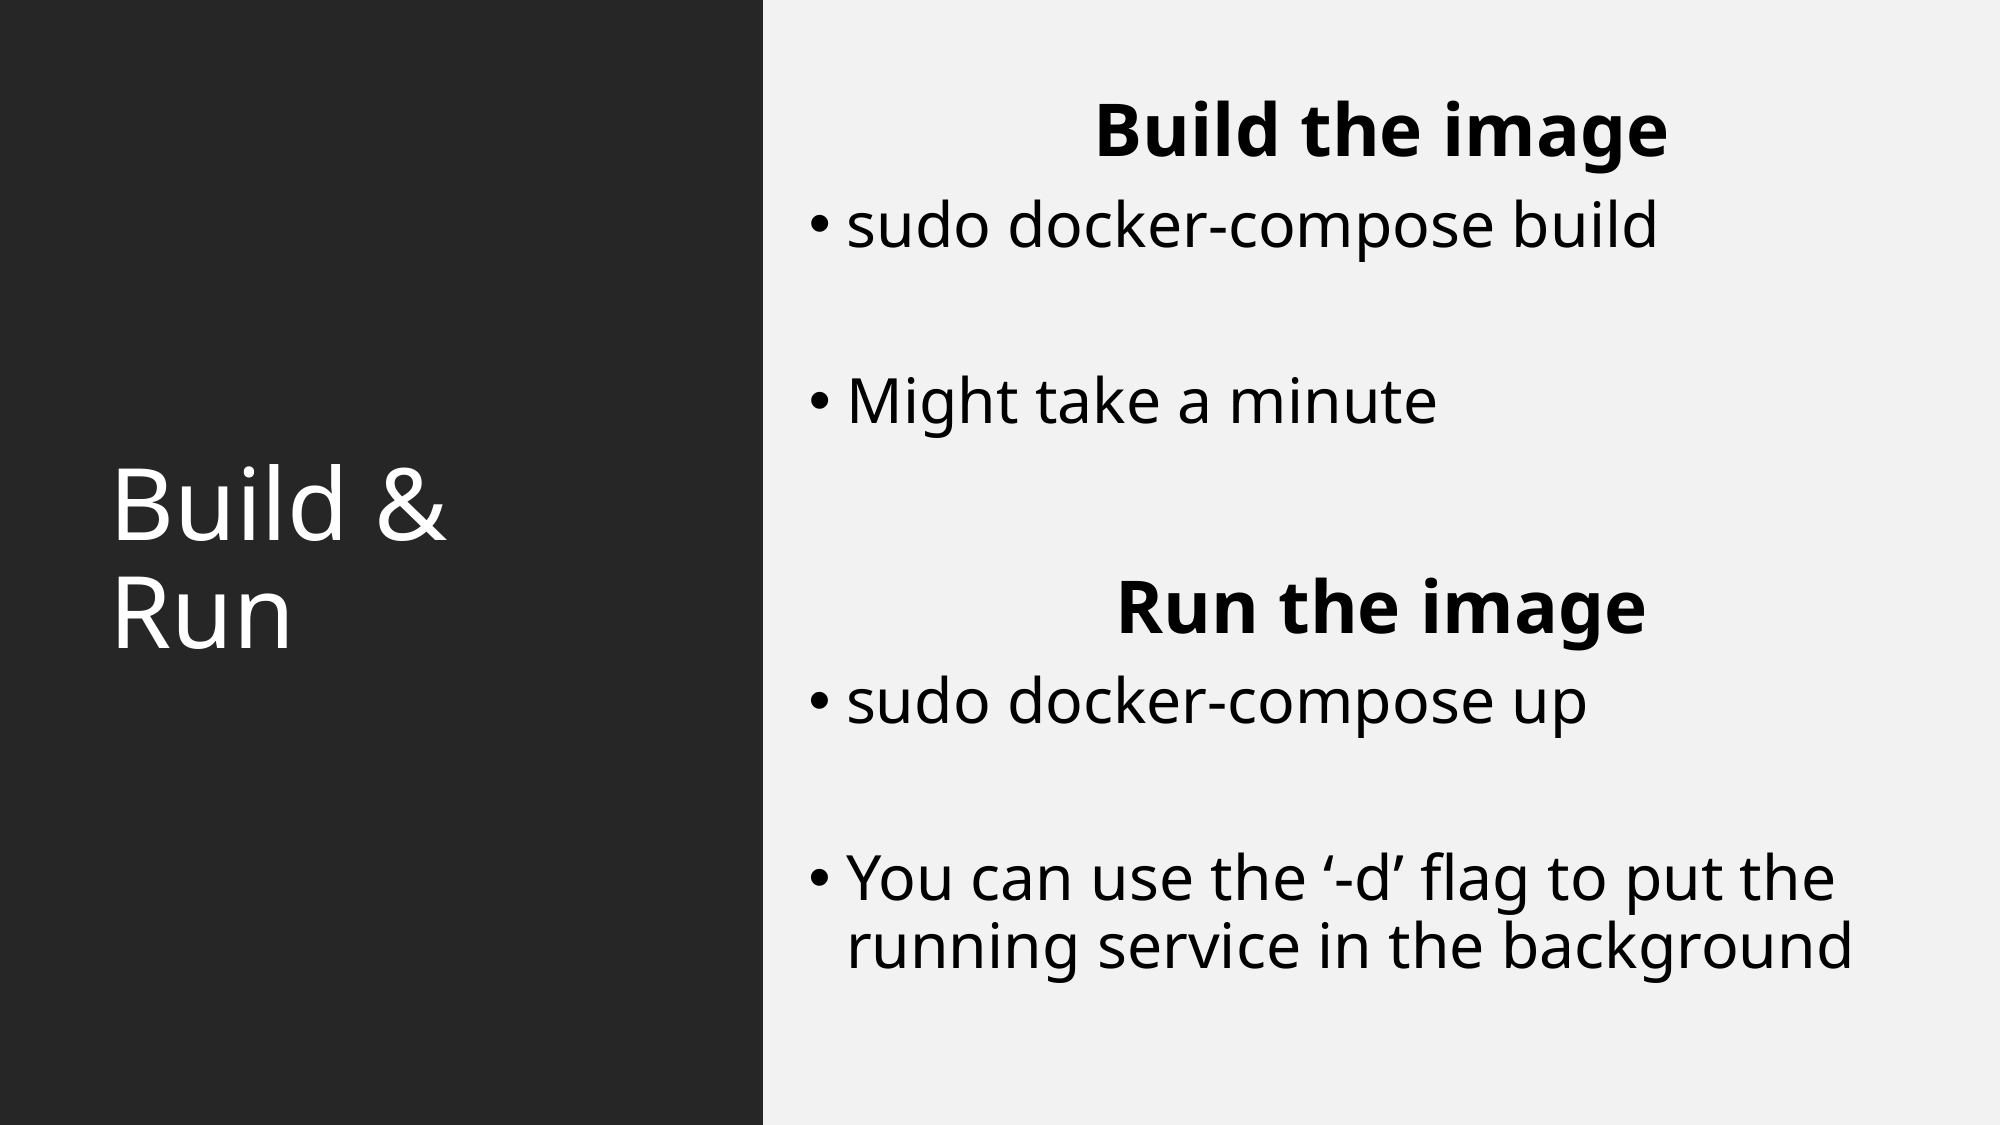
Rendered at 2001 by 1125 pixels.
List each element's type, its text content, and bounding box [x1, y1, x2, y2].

text_box Run the image sudo docker-compose up You can use the ‘-d’ flag to put the running service in the background [793, 562, 1970, 1039]
text_box Build & Run [94, 104, 670, 1020]
text_box [0, 0, 762, 1125]
text_box [762, 0, 2000, 1125]
text_box Build the image sudo docker-compose build Might take a minute [793, 86, 1970, 521]
